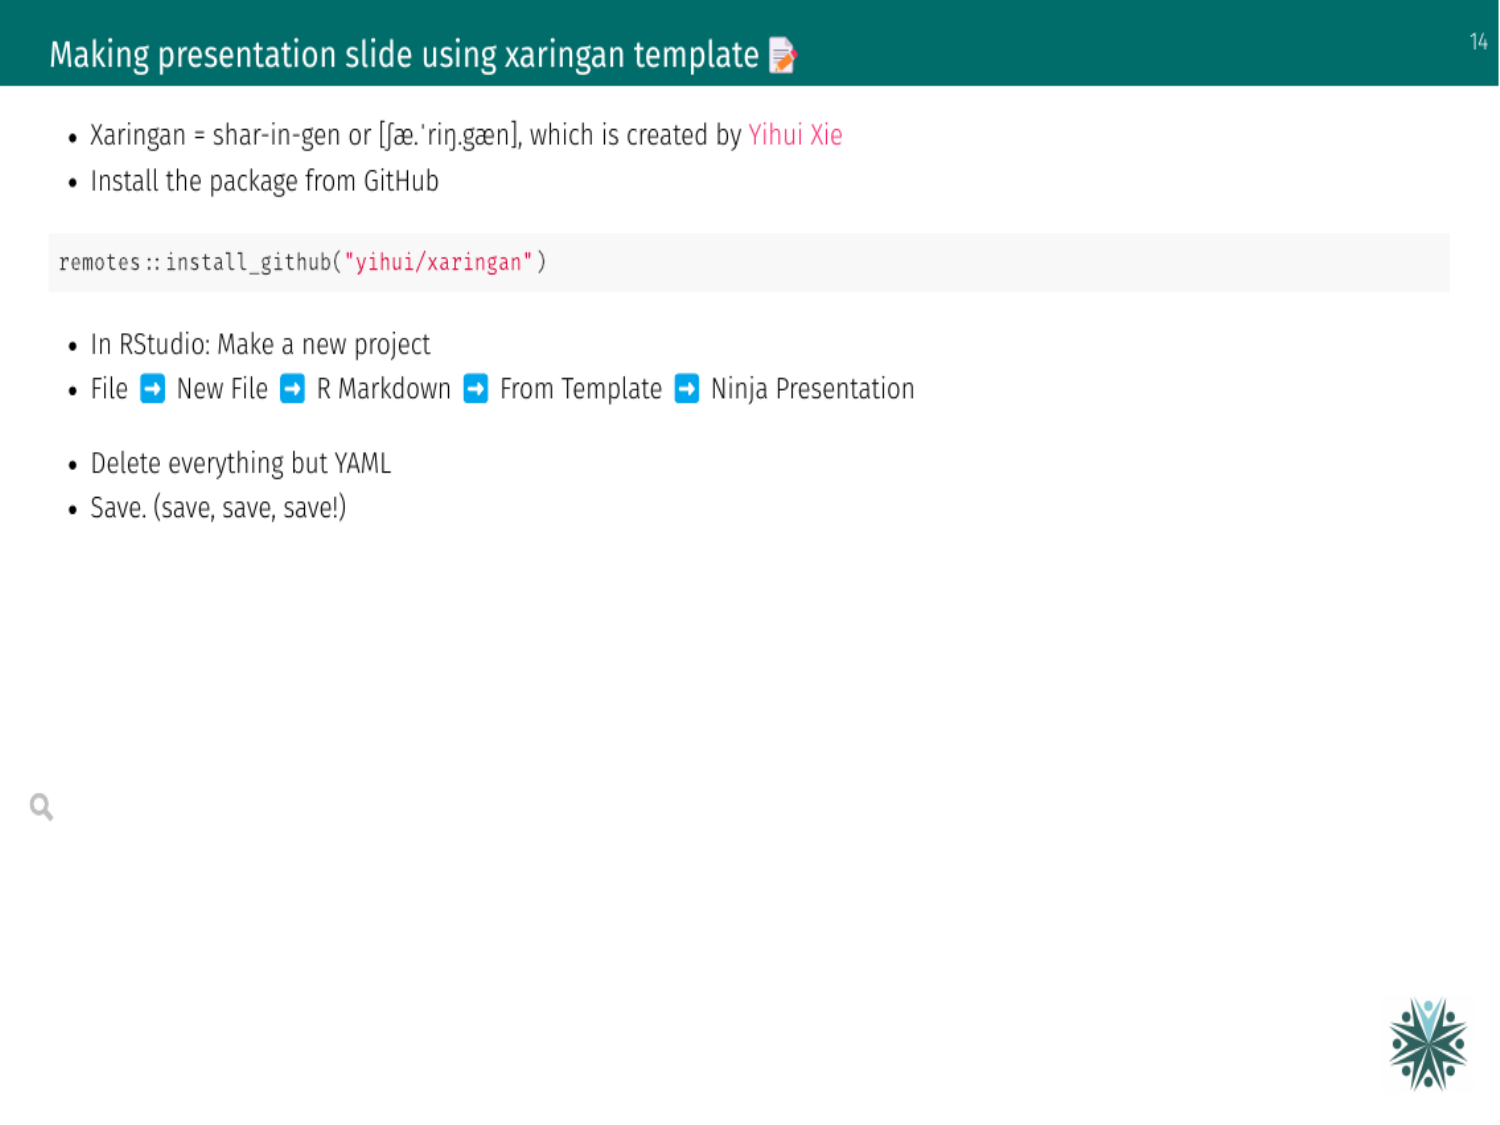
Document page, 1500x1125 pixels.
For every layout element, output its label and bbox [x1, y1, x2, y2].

list [0, 0, 1500, 1125]
